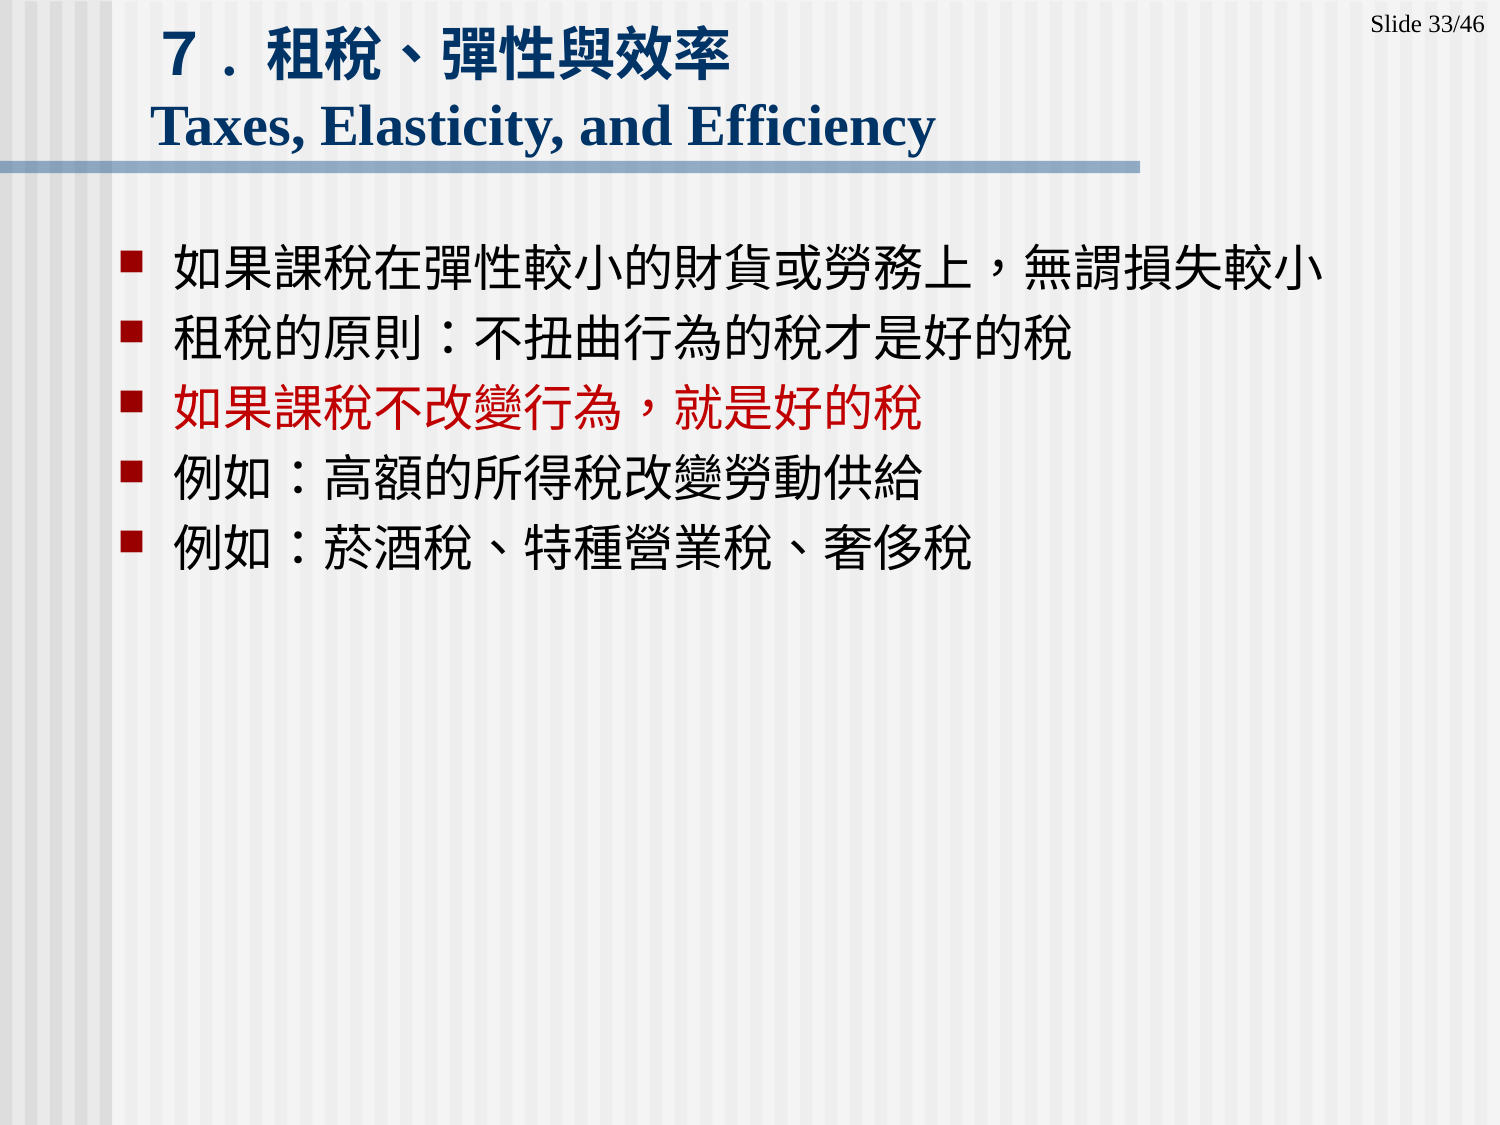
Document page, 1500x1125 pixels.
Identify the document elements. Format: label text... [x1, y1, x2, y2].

slide_number Slide 33/46 [1187, 0, 1500, 75]
list 如果課稅在彈性較小的財貨或勞務上，無謂損失較小 租稅的原則：不扭曲行為的稅才是好的稅 如果課稅不改變行為，就是好的稅 例如：高額的所得稅改變勞動供給 例如：菸酒稅、特種營業稅、奢侈稅 [102, 229, 1436, 918]
title ７. 租稅、彈性與效率 Taxes, Elasticity, and Efficiency [135, 7, 1349, 229]
